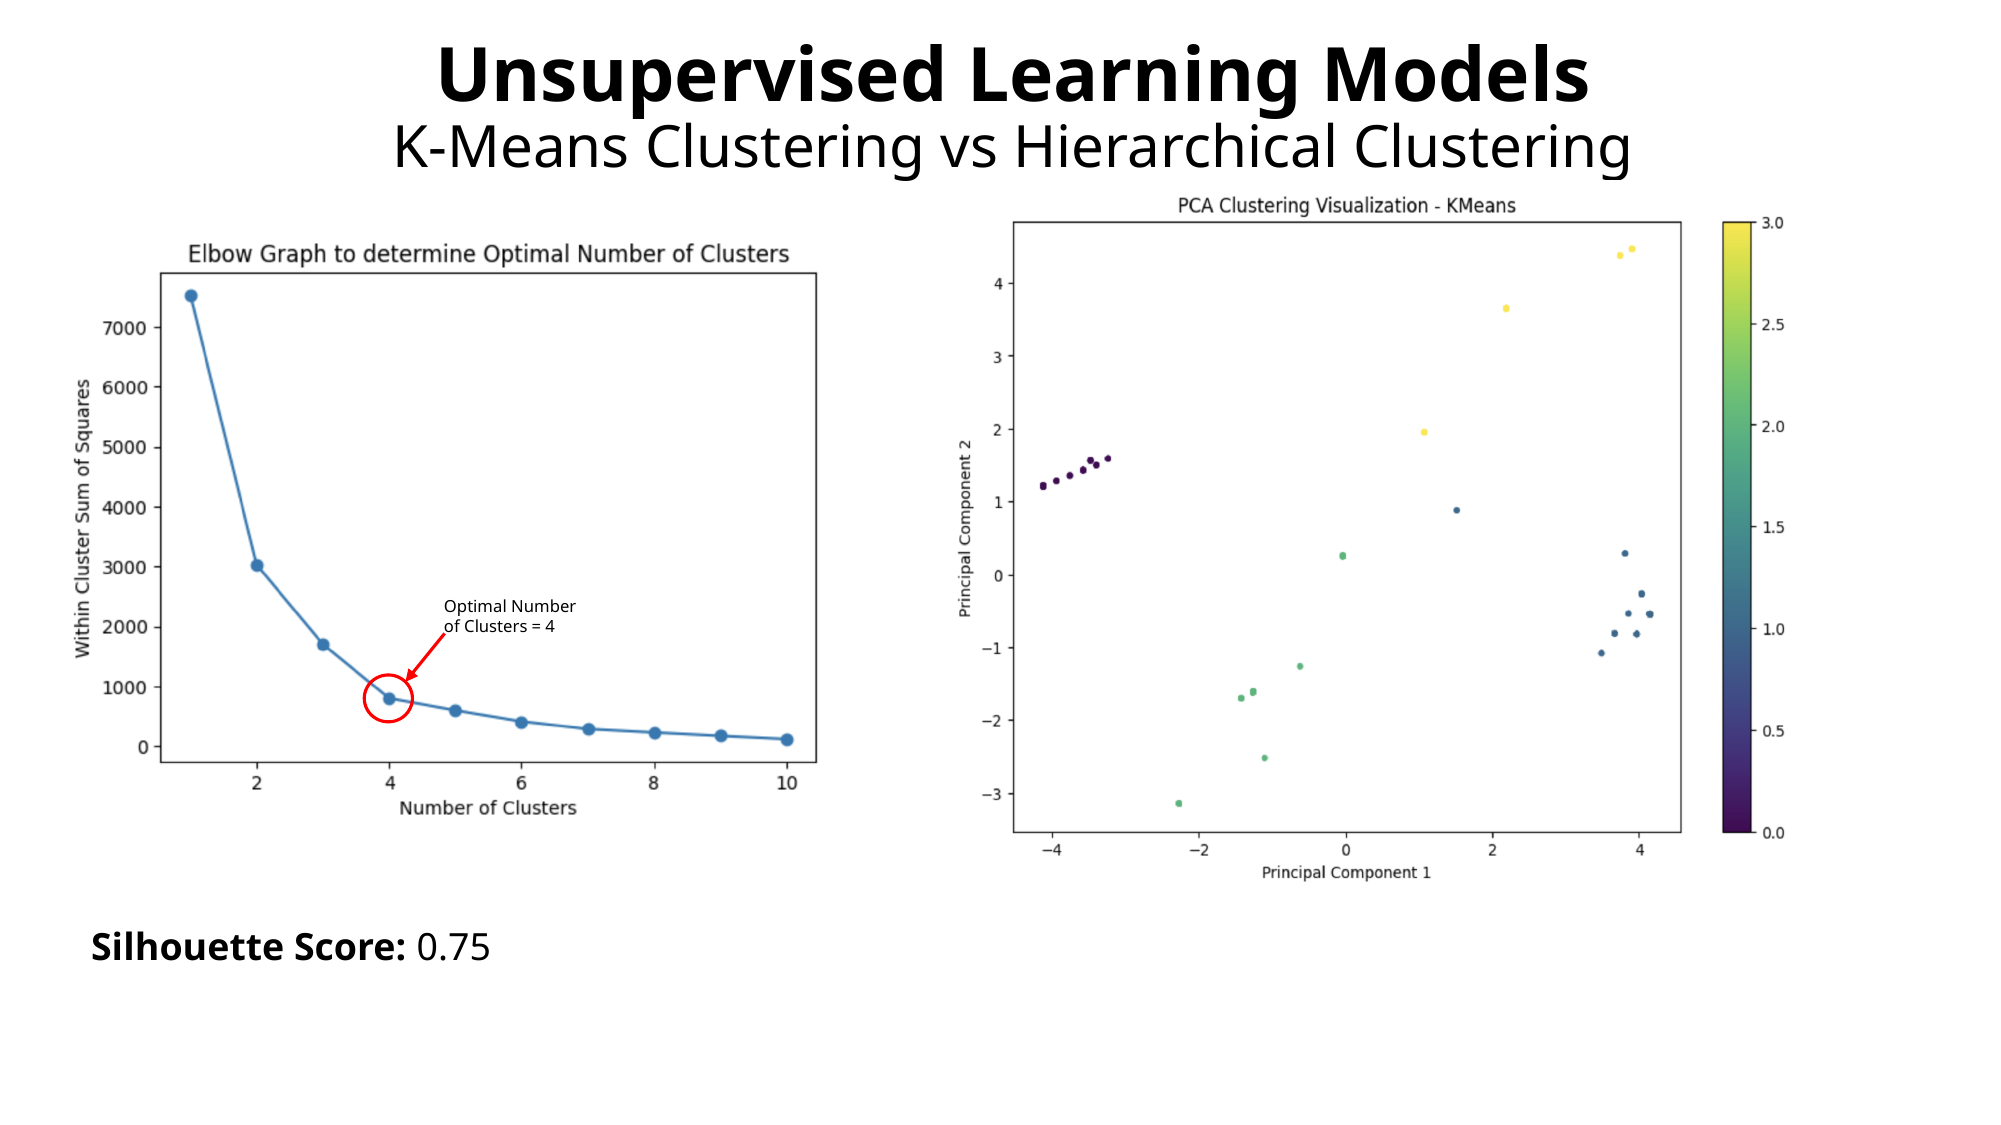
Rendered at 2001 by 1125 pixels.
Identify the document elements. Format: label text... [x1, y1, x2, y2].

text_box Silhouette Score: 0.75 [76, 915, 766, 975]
title Unsupervised Learning Models K-Means Clustering vs Hierarchical Clustering [170, 16, 1856, 142]
picture [943, 179, 1817, 893]
picture [54, 232, 880, 840]
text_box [404, 632, 446, 683]
